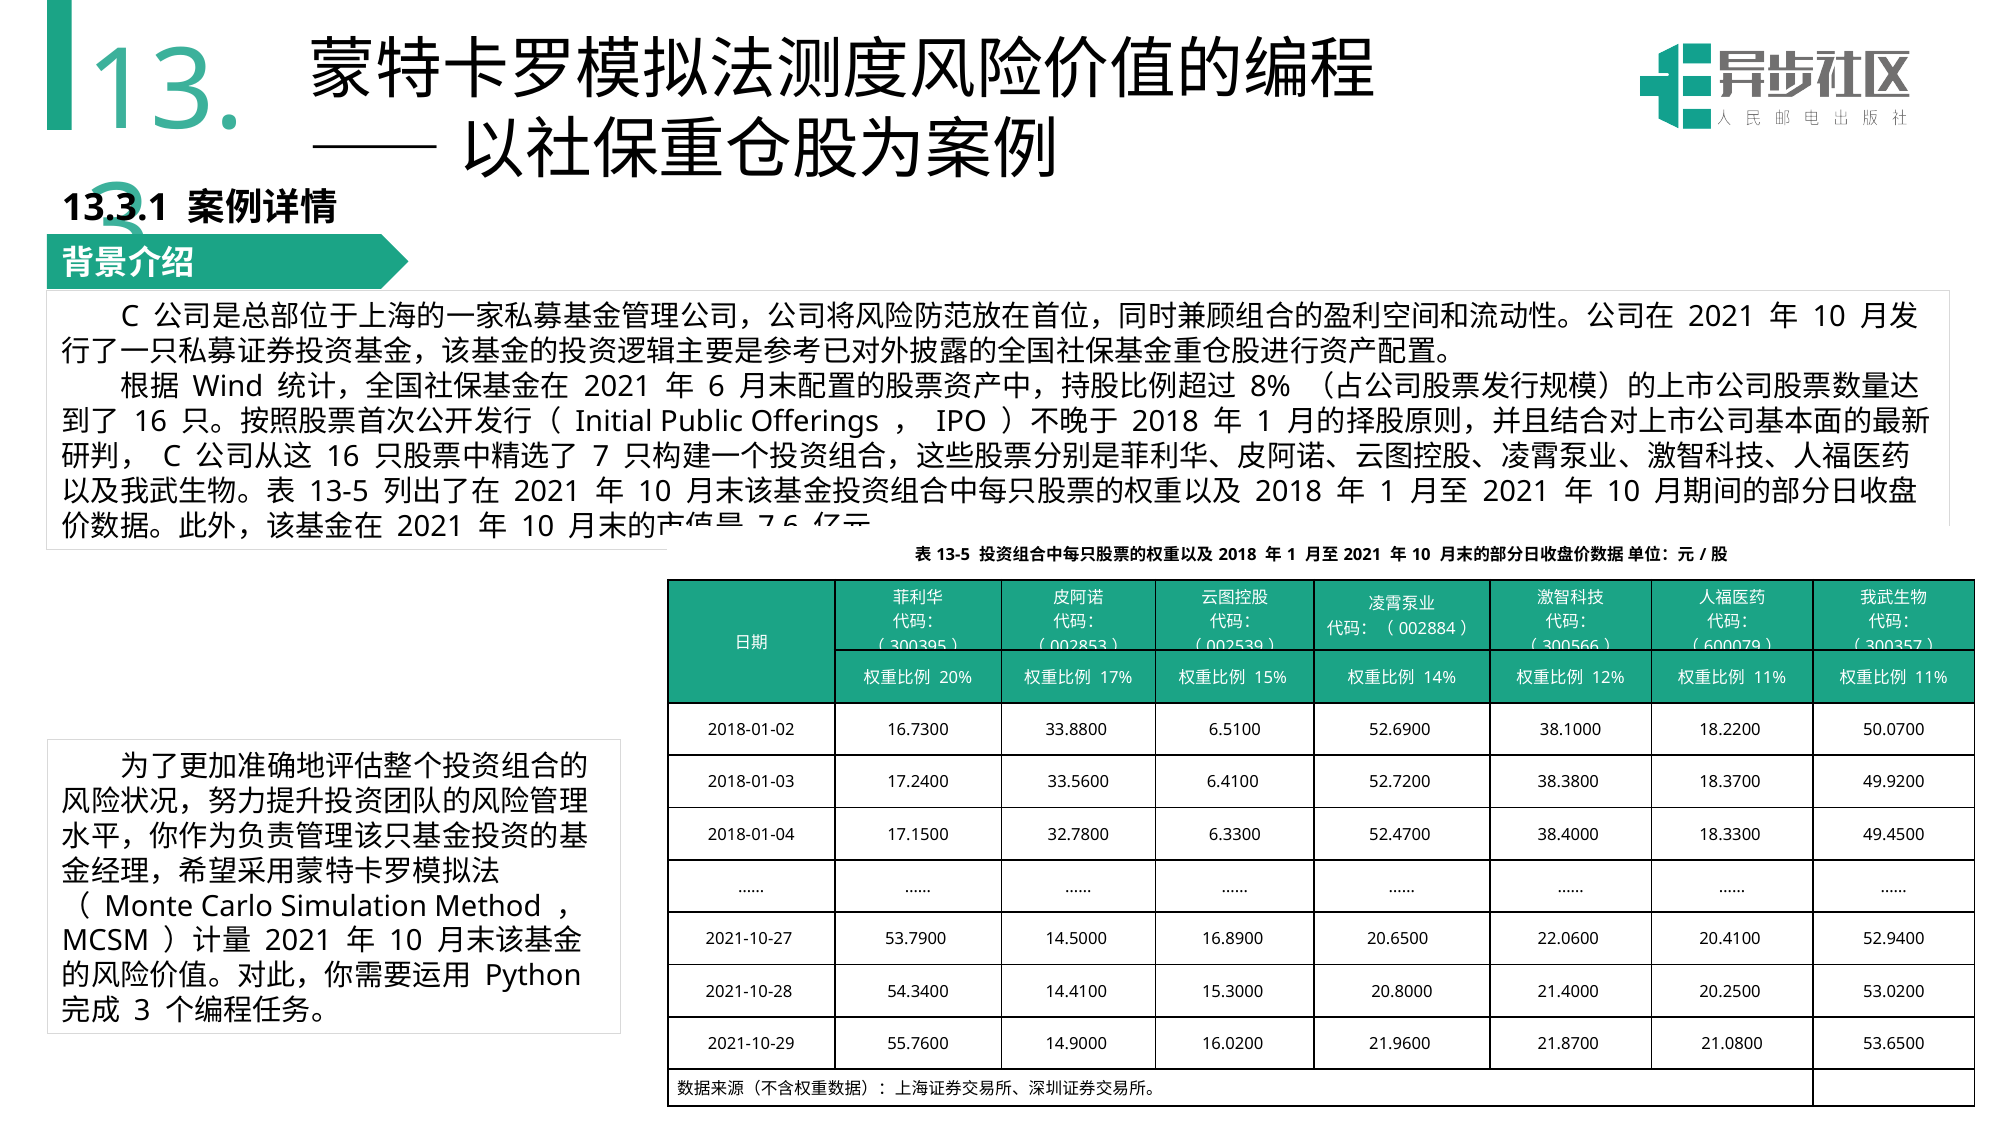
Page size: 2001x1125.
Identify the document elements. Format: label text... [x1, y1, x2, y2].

table_header 表13-5 投资组合中每只股票的权重以及2018 年1 月至2021 年10 月末的部分日收盘价数据 单位：元/股 [669, 528, 1974, 579]
table_cell 38.1000 [1491, 704, 1651, 754]
table_cell 33.5600 [1002, 756, 1155, 807]
table_cell 52.6900 [1315, 704, 1489, 754]
table_cell 菲利华 代码：（300395） [836, 581, 1001, 649]
table_cell …… [1491, 861, 1651, 911]
table_cell …… [1652, 861, 1812, 911]
table_cell 16.7300 [836, 704, 1001, 754]
table_cell 2021-10-28 [669, 965, 834, 1016]
text_box 13.3 [71, 8, 307, 175]
table_cell …… [1156, 861, 1313, 911]
table_cell 权重比例 17% [1002, 651, 1155, 702]
table_cell 21.9600 [1315, 1018, 1489, 1068]
table_cell 22.0600 [1491, 913, 1651, 964]
table_cell 33.8800 [1002, 704, 1155, 754]
picture [1639, 36, 1920, 141]
table_cell 20.2500 [1652, 965, 1812, 1016]
table_cell 日期 [669, 581, 834, 702]
table_cell 54.3400 [836, 965, 1001, 1016]
table_cell 52.4700 [1315, 808, 1489, 859]
table_cell 权重比例 15% [1156, 651, 1313, 702]
table_cell 20.8000 [1315, 965, 1489, 1016]
text_box 为了更加准确地评估整个投资组合的风险状况，努力提升投资团队的风险管理水平，你作为负责管理该只基金投资的基金经理，希望采用蒙特卡罗模拟法（ Monte Carlo Simulation Method ，MCSM ）计量 2021 年 10 月末该基金的风险价值。对此，你需要运用 Python 完成 3 个编程任务。 [47, 739, 621, 1034]
table_cell 权重比例 11% [1652, 651, 1812, 702]
table_cell 17.2400 [836, 756, 1001, 807]
table_cell 21.0800 [1652, 1018, 1812, 1068]
table_cell 52.9400 [1814, 913, 1974, 964]
table_cell 53.6500 [1814, 1018, 1974, 1068]
table_cell 53.0200 [1814, 965, 1974, 1016]
table_cell 2018-01-02 [669, 704, 834, 754]
table_cell 18.3300 [1652, 808, 1812, 859]
table_cell 21.8700 [1491, 1018, 1651, 1068]
table_cell …… [1814, 861, 1974, 911]
text_box C 公司是总部位于上海的一家私募基金管理公司，公司将风险防范放在首位，同时兼顾组合的盈利空间和流动性。公司在 2021 年 10 月发行了一只私募证券投资基金，该基金的投资逻辑主要是参考已对外披露的全国社保基金重仓股进行资产配置。 根据 Wind 统计，全国社保基金在 2021 年 6 月末配置的股票资产中，持股比例超过 8% （占公司股票发行规模）的上市公司股票数量达到了 16 只。按照股票首次公开发行（ Initial Public Offerings ， IPO ）不晚于 2018 年 1 月的择股原则，并且结合对上市公司基本面的最新研判， C 公司从这 16 只股票中精选了 7 只构建一个投资组合，这些股票分别是菲利华、皮阿诺、云图控股、凌霄泵业、激智科技、人福医药以及我武生物。表 13-5 列出了在 2021 年 10 月末该基金投资组合中每只股票的权重以及 2018 年 1 月至 2021 年 10 月期间的部分日收盘价数据。此外，该基金在 2021 年 10 月末的市值是 7.6 亿元。 [46, 290, 1950, 550]
table_cell 18.2200 [1652, 704, 1812, 754]
table_cell 人福医药 代码：（600079） [1652, 581, 1812, 649]
table_cell …… [1315, 861, 1489, 911]
table_cell 49.4500 [1814, 808, 1974, 859]
table_cell 38.4000 [1491, 808, 1651, 859]
table_cell 权重比例 12% [1491, 651, 1651, 702]
table_cell 激智科技 代码：（300566） [1491, 581, 1651, 649]
table_cell 50.0700 [1814, 704, 1974, 754]
table_cell 2018-01-04 [669, 808, 834, 859]
table_cell 16.8900 [1156, 913, 1313, 964]
table_cell 17.1500 [836, 808, 1001, 859]
text_box 13.3.1 案例详情 [47, 175, 469, 236]
text_box 蒙特卡罗模拟法测度风险价值的编程 ——以社保重仓股为案例 [294, 18, 1620, 194]
table_cell 52.7200 [1315, 756, 1489, 807]
table_cell …… [836, 861, 1001, 911]
table_cell 2021-10-27 [669, 913, 834, 964]
table_cell …… [669, 861, 834, 911]
table_cell 20.4100 [1652, 913, 1812, 964]
table_cell 15.3000 [1156, 965, 1313, 1016]
table_cell 2018-01-03 [669, 756, 834, 807]
table_cell 38.3800 [1491, 756, 1651, 807]
table_cell [1814, 1070, 1974, 1105]
table_cell 21.4000 [1491, 965, 1651, 1016]
text_box 背景介绍 [46, 234, 409, 289]
table_cell 6.4100 [1156, 756, 1313, 807]
table_cell 凌霄泵业 代码：（002884） [1315, 581, 1489, 649]
table_cell 49.9200 [1814, 756, 1974, 807]
table_cell 14.9000 [1002, 1018, 1155, 1068]
table_cell 16.0200 [1156, 1018, 1313, 1068]
table_cell 云图控股 代码：（002539） [1156, 581, 1313, 649]
table_cell 14.4100 [1002, 965, 1155, 1016]
text_box [46, 0, 73, 131]
table_cell 6.5100 [1156, 704, 1313, 754]
table_cell 53.7900 [836, 913, 1001, 964]
table_cell 我武生物 代码：（300357） [1814, 581, 1974, 649]
table_cell 18.3700 [1652, 756, 1812, 807]
table_cell 6.3300 [1156, 808, 1313, 859]
table_cell 皮阿诺 代码：（002853） [1002, 581, 1155, 649]
table_cell 权重比例 11% [1814, 651, 1974, 702]
table_cell 20.6500 [1315, 913, 1489, 964]
table_cell 55.7600 [836, 1018, 1001, 1068]
table_cell 14.5000 [1002, 913, 1155, 964]
table_cell 权重比例 20% [836, 651, 1001, 702]
table_cell …… [1002, 861, 1155, 911]
table_cell 2021-10-29 [669, 1018, 834, 1068]
table_cell 32.7800 [1002, 808, 1155, 859]
table_cell 权重比例 14% [1315, 651, 1489, 702]
table_cell 数据来源（不含权重数据）：上海证券交易所、深圳证券交易所。 [669, 1070, 1812, 1105]
